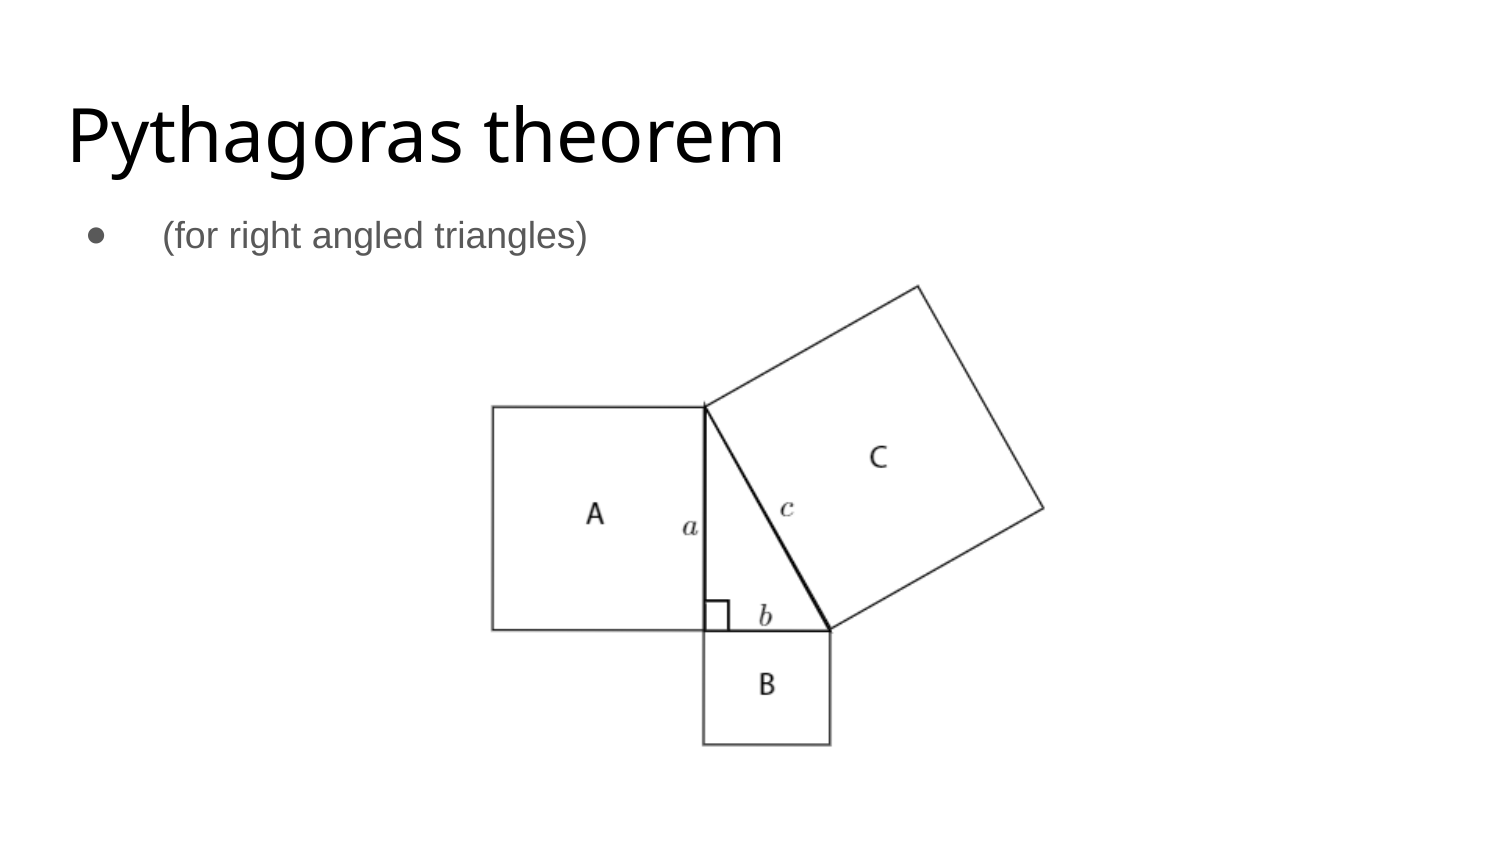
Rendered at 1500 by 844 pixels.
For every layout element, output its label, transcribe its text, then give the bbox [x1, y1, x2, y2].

title Pythagoras theorem [51, 72, 1449, 167]
picture [438, 277, 1062, 764]
